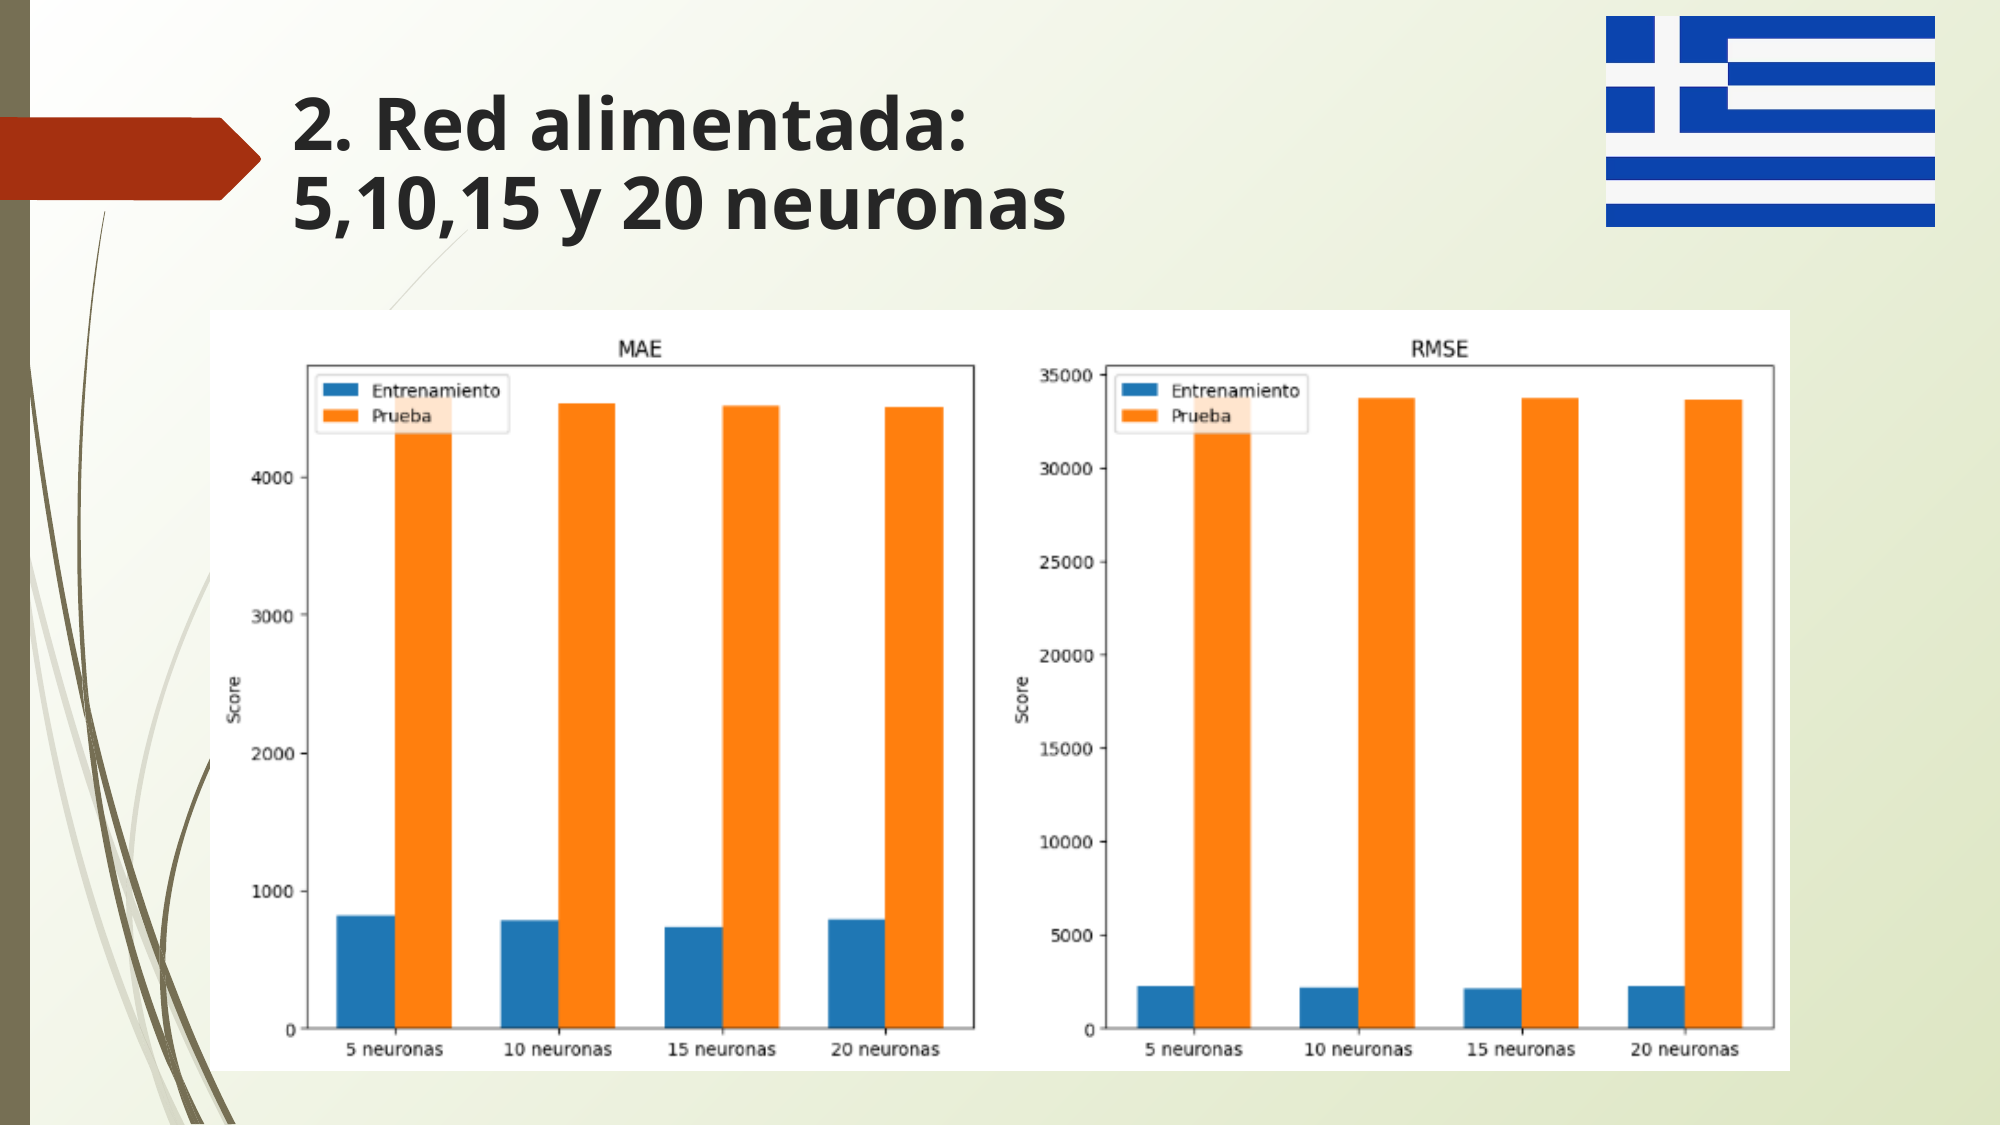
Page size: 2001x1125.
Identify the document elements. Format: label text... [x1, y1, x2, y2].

picture [1605, 15, 1935, 227]
title 2. Red alimentada: 5,10,15 y 20 neuronas [277, 61, 1935, 272]
picture [210, 310, 1790, 1071]
